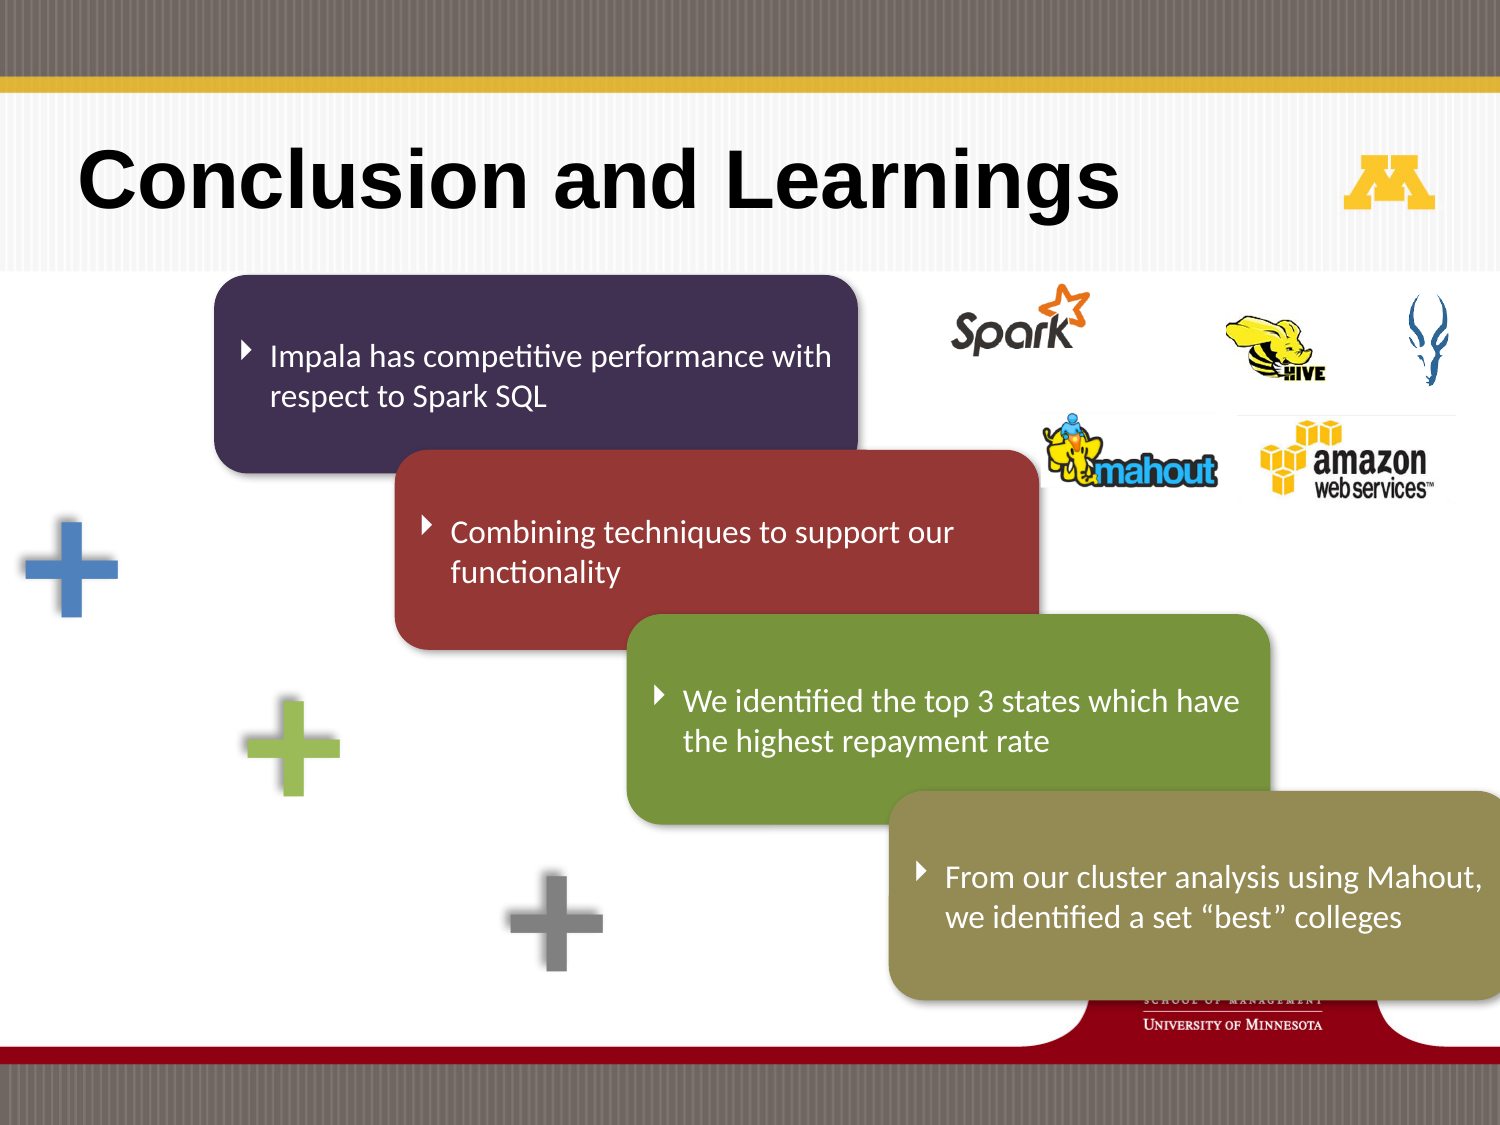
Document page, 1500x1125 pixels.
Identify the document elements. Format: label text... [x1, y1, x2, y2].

picture [1039, 412, 1219, 489]
picture [950, 280, 1090, 370]
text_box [7, 274, 1500, 1039]
picture [1237, 414, 1456, 504]
text_box Conclusion and Learnings [62, 87, 1325, 263]
picture [1401, 287, 1456, 390]
picture [1219, 307, 1333, 384]
picture [0, 0, 1500, 1125]
